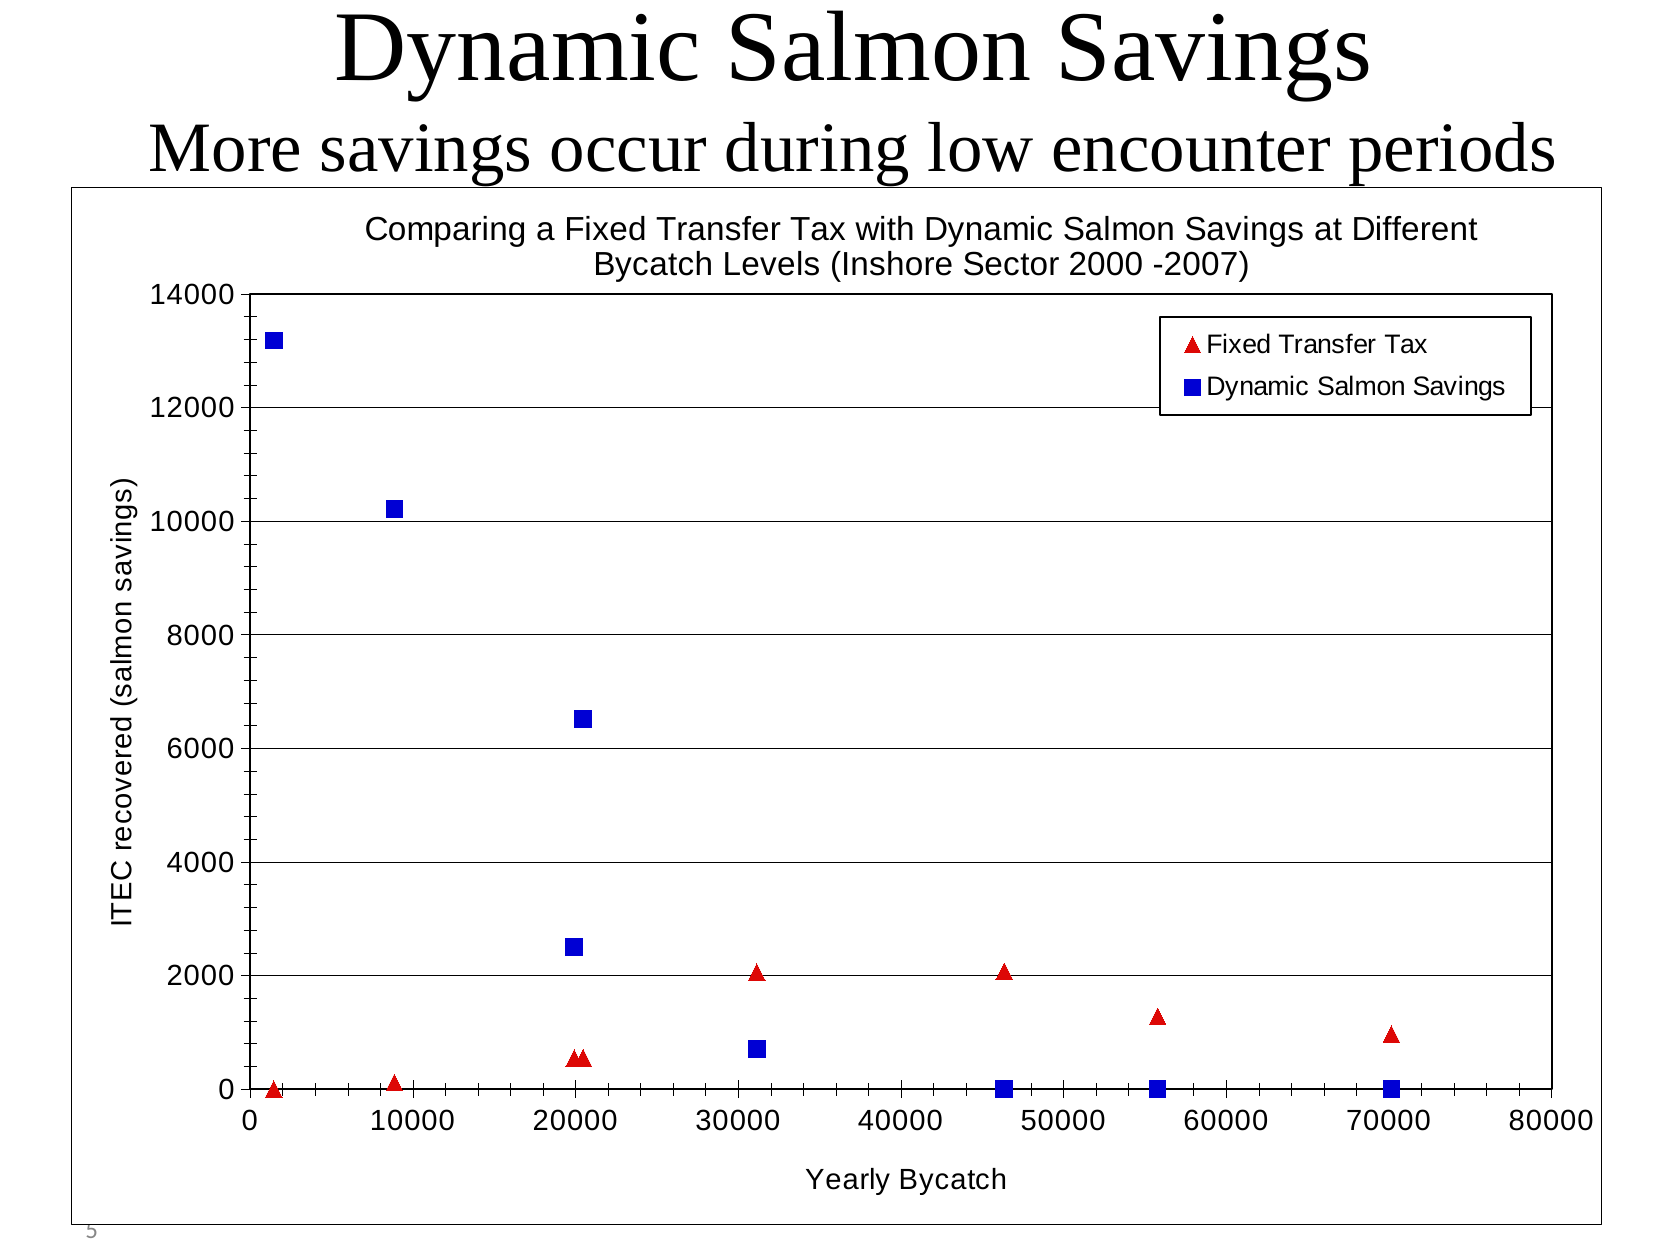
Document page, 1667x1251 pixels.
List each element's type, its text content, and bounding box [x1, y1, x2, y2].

chart [70, 187, 1603, 1226]
title Dynamic Salmon Savings More savings occur during low encounter periods [41, 0, 1667, 168]
